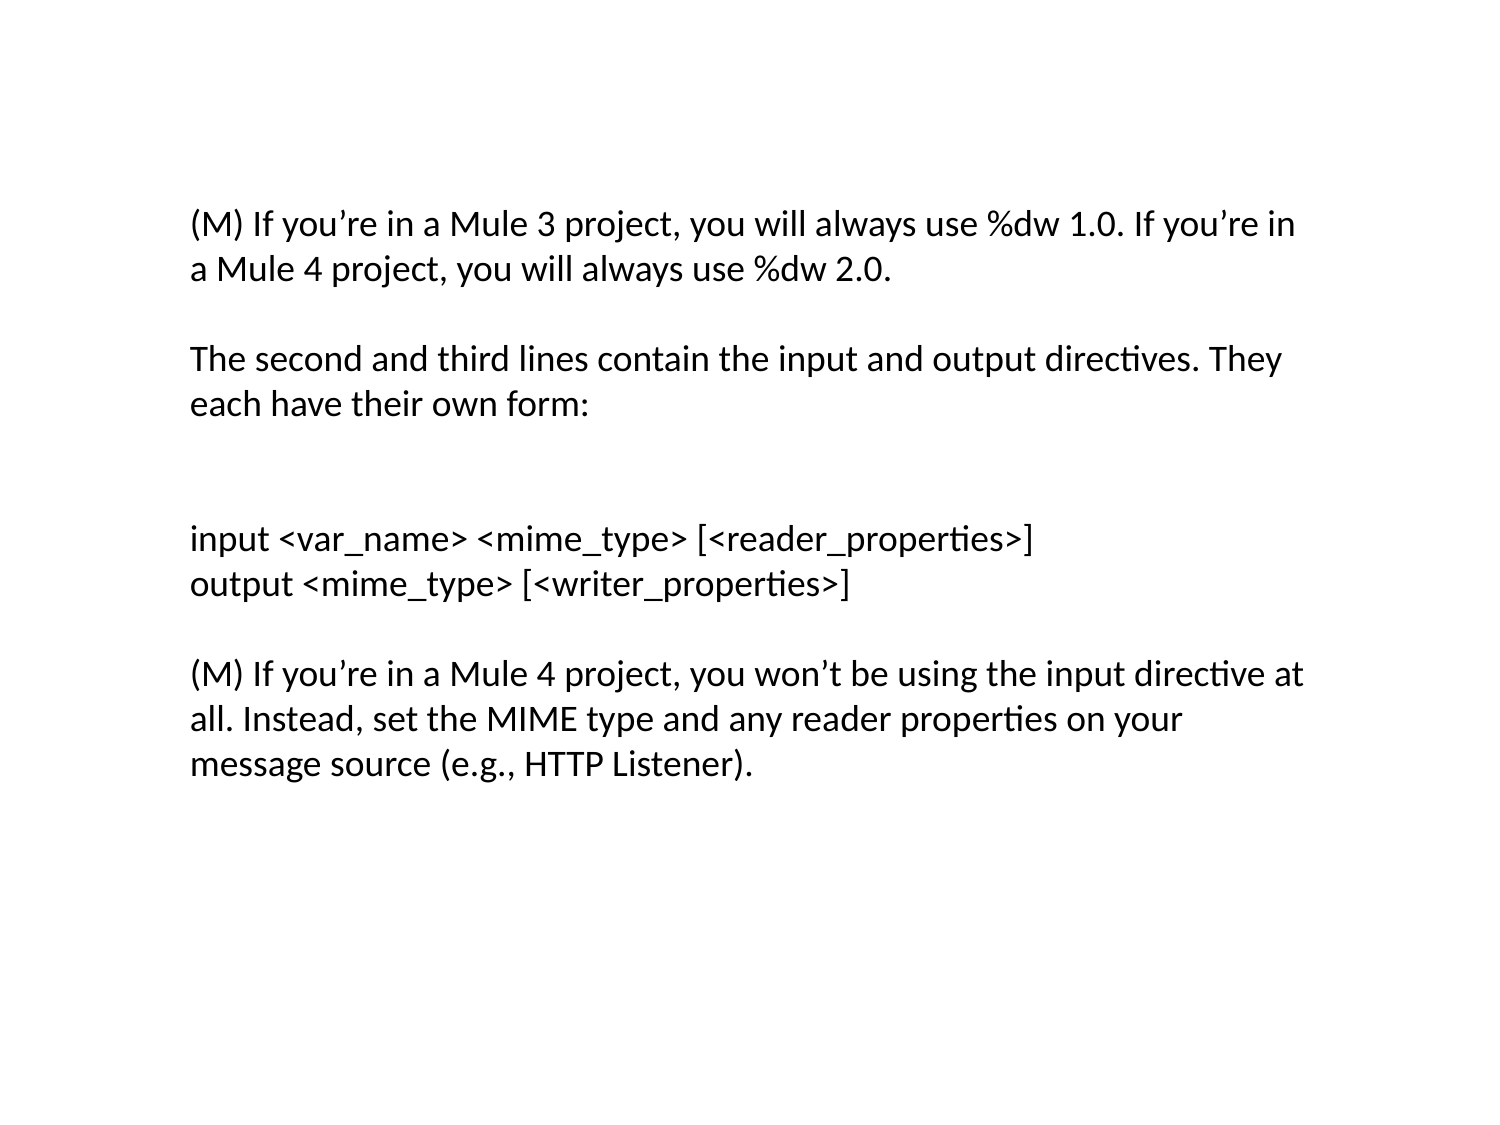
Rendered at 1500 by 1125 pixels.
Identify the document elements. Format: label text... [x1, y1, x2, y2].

text_box (M) If you’re in a Mule 3 project, you will always use %dw 1.0. If you’re in a Mule 4 project, you will always use %dw 2.0. The second and third lines contain the input and output directives. They each have their own form: input <var_name> <mime_type> [<reader_properties>] output <mime_type> [<writer_properties>] (M) If you’re in a Mule 4 project, you won’t be using the input directive at all. Instead, set the MIME type and any reader properties on your message source (e.g., HTTP Listener). [174, 191, 1325, 792]
